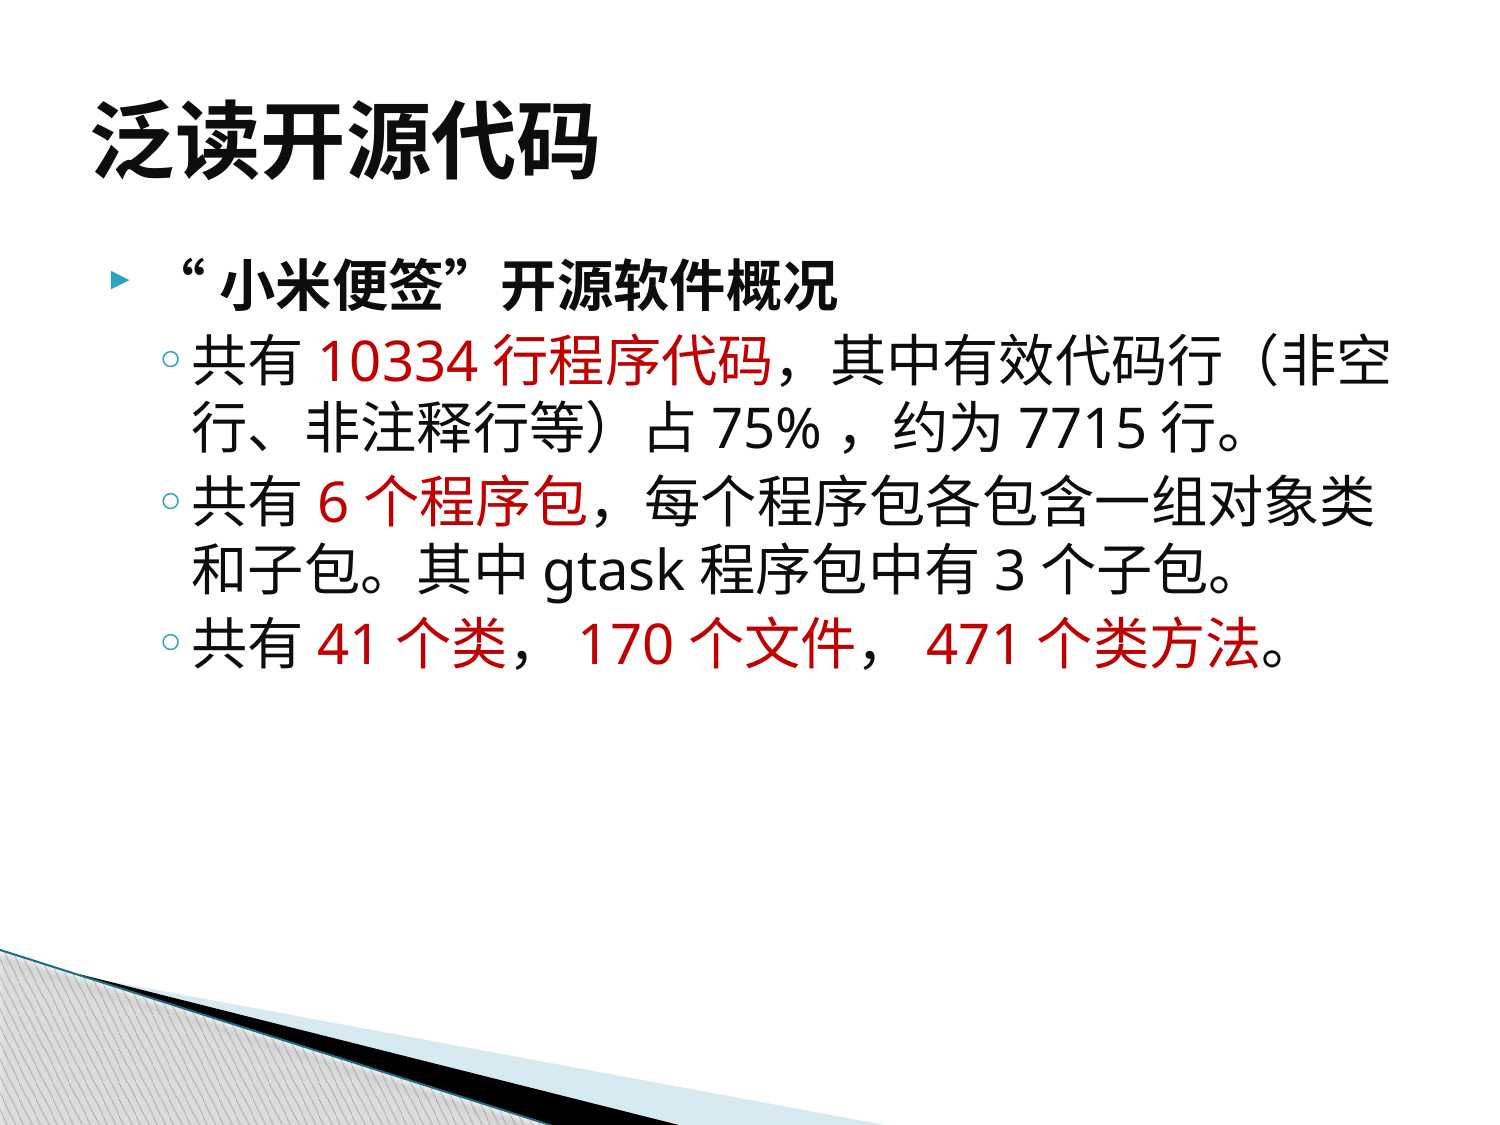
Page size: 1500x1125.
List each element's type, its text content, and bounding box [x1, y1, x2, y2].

list “小米便签”开源软件概况 共有10334行程序代码，其中有效代码行（非空行、非注释行等）占75%，约为7715行。 共有6个程序包，每个程序包各包含一组对象类和子包。其中gtask程序包中有3个子包。 共有41个类，170个文件，471个类方法。 [75, 243, 1425, 986]
title 泛读开源代码 [75, 45, 1425, 233]
